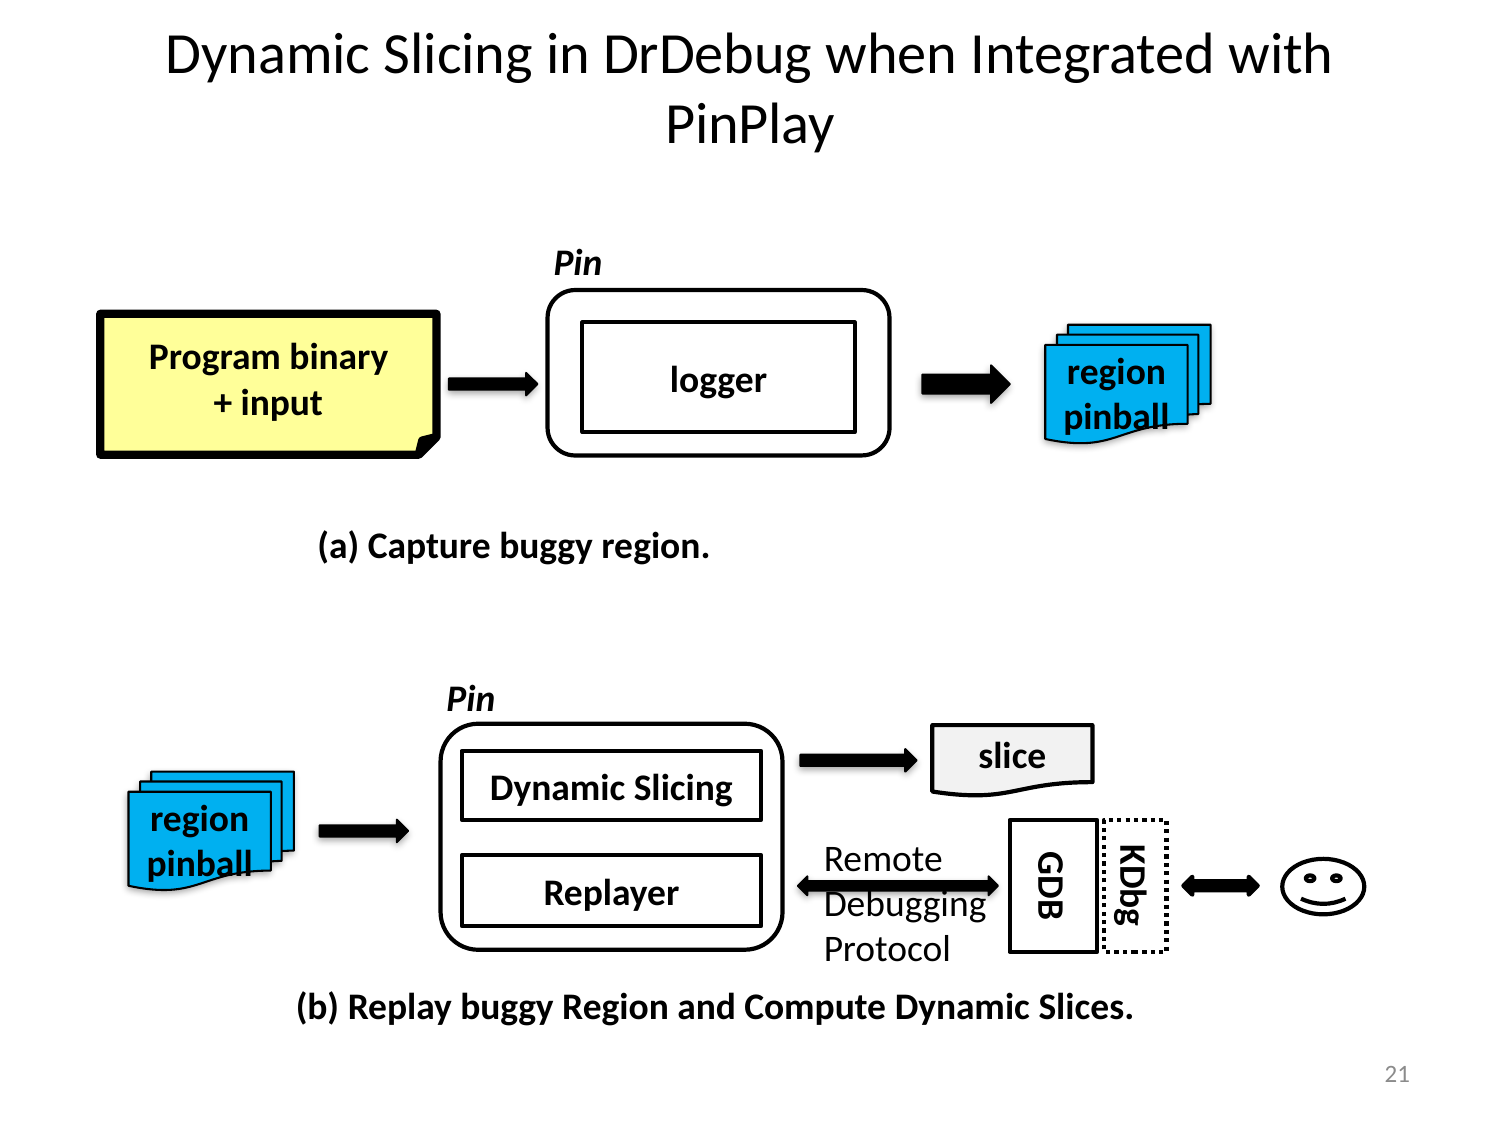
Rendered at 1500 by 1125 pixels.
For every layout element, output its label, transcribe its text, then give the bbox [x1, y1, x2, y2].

slide_number 21 [1074, 1042, 1425, 1103]
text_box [128, 666, 1365, 1036]
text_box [100, 229, 1211, 575]
text_box Dynamic Slicing in DrDebug when Integrated with PinPlay [74, 0, 1425, 170]
